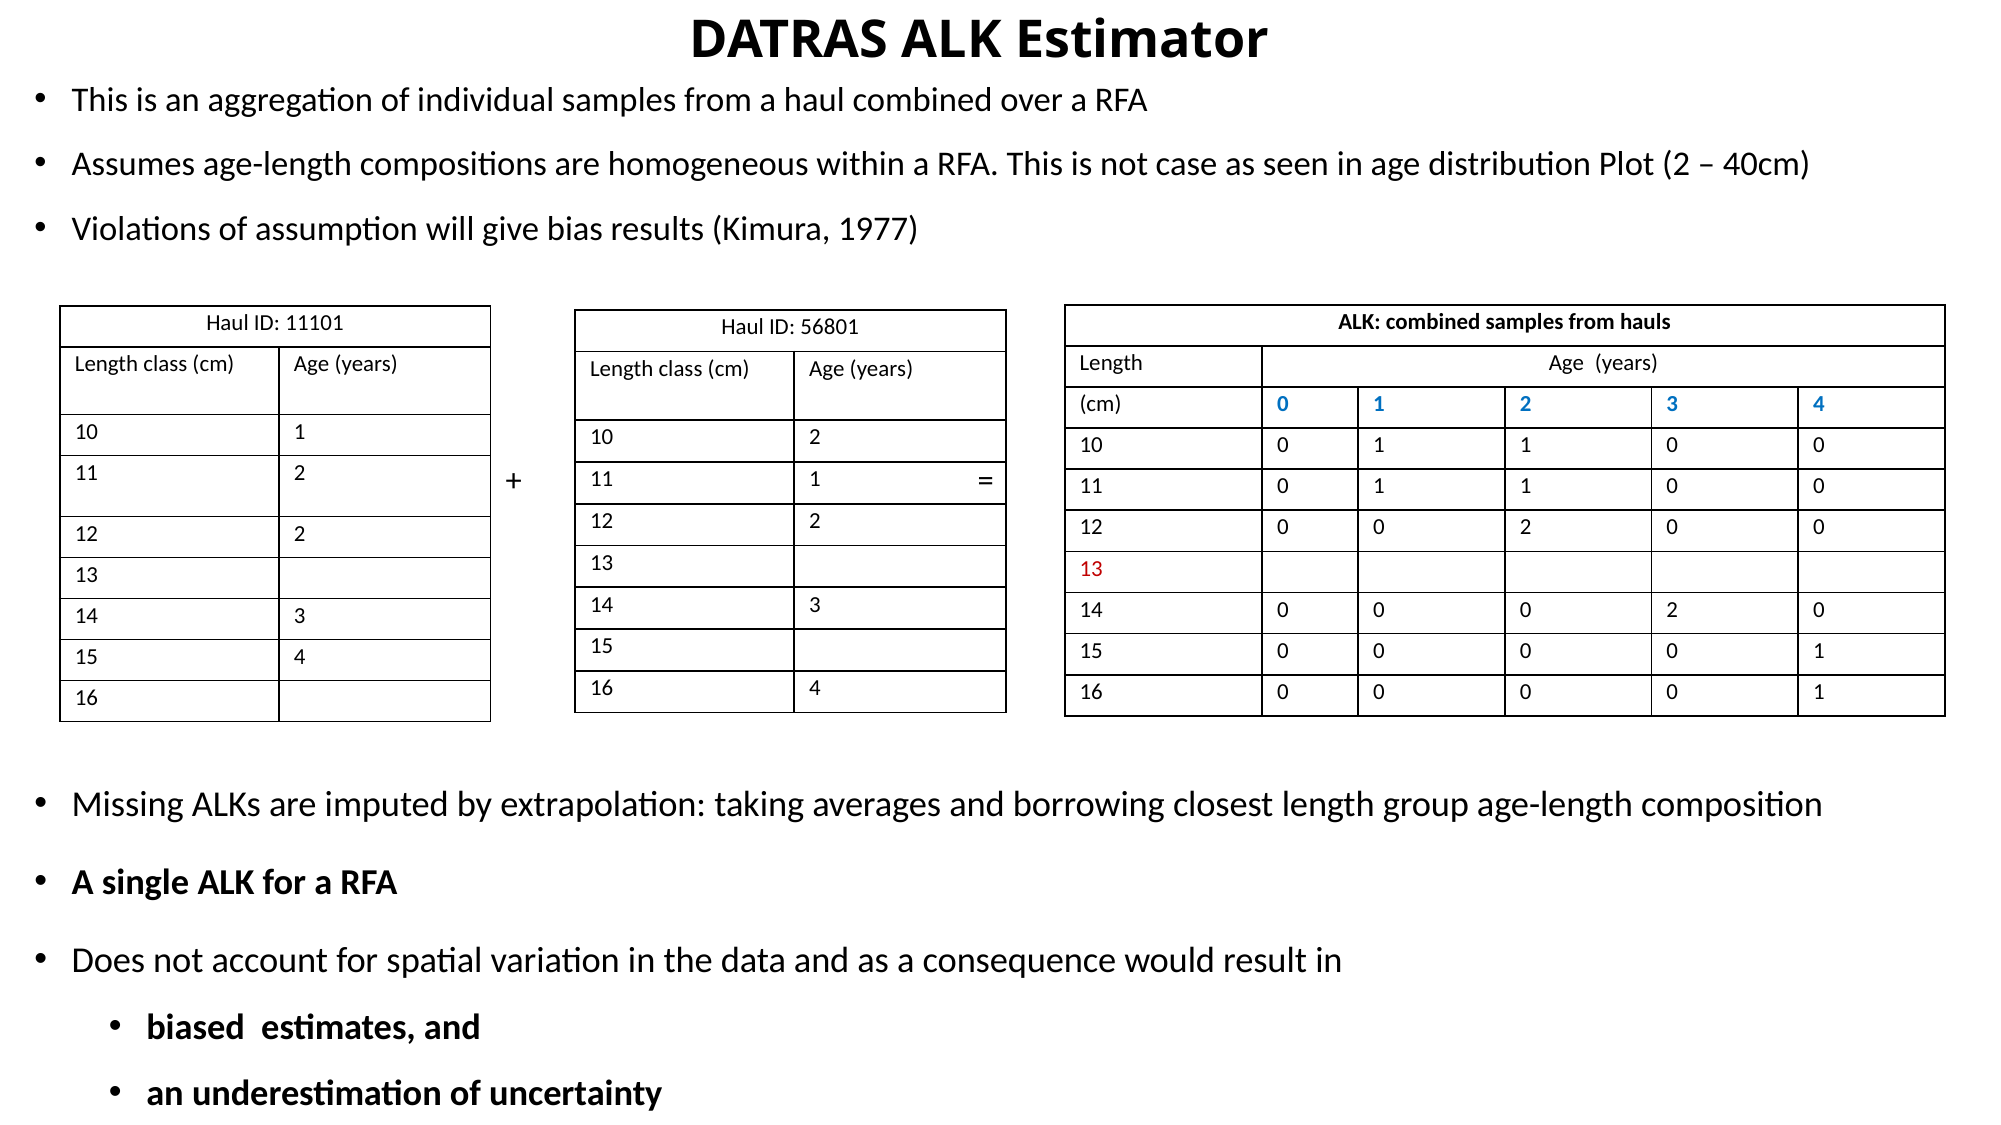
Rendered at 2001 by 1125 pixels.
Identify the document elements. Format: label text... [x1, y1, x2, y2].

table_cell 1 [795, 463, 1005, 503]
table_cell [795, 546, 1005, 586]
table_cell 10 [61, 415, 278, 455]
title DATRAS ALK Estimator [117, 17, 1843, 56]
table_cell 2 [280, 517, 490, 557]
table_cell 4 [280, 640, 490, 680]
table_cell 2 [795, 421, 1005, 461]
table_cell 16 [61, 681, 278, 721]
table_cell 2 [280, 456, 490, 516]
table_cell 3 [280, 599, 490, 639]
table_cell [280, 681, 490, 721]
table_cell 10 [576, 421, 793, 461]
table_cell 14 [61, 599, 278, 639]
table_cell Age (years) [280, 348, 490, 414]
table_cell 16 [576, 672, 793, 712]
table_cell 1 [280, 415, 490, 455]
table_cell 15 [576, 630, 793, 670]
table_cell 2 [795, 505, 1005, 545]
table_cell 3 [795, 588, 1005, 628]
table_header Haul ID: 11101 [61, 307, 490, 346]
table_cell Length class (cm) [61, 348, 278, 414]
table_cell 13 [61, 558, 278, 598]
table_cell Age (years) [795, 352, 1005, 419]
table_cell 4 [795, 672, 1005, 712]
table_header Haul ID: 56801 [576, 311, 1005, 351]
table_cell [280, 558, 490, 598]
table_cell 13 [576, 546, 793, 586]
table_cell 15 [61, 640, 278, 680]
table_cell 12 [61, 517, 278, 557]
list This is an aggregation of individual samples from a haul combined over a RFA Assumes age-length compositions are homogeneous within a RFA. This is not case as seen in age distribution Plot (2 – 40cm) Violations of assumption will give bias results (Kimura, 1977) + = Missing ALKs are imputed by extrapolation: taking averages and borrowing closest length group age-length composition A single ALK for a RFA Does not account for spatial variation in the data and as a consequence would result in biased estimates, and an underestimation of uncertainty [19, 69, 1982, 1125]
table_cell 11 [576, 463, 793, 503]
table_cell 11 [61, 456, 278, 516]
table_cell 14 [576, 588, 793, 628]
table_cell 12 [576, 505, 793, 545]
table_cell [795, 630, 1005, 670]
table_cell Length class (cm) [576, 352, 793, 419]
